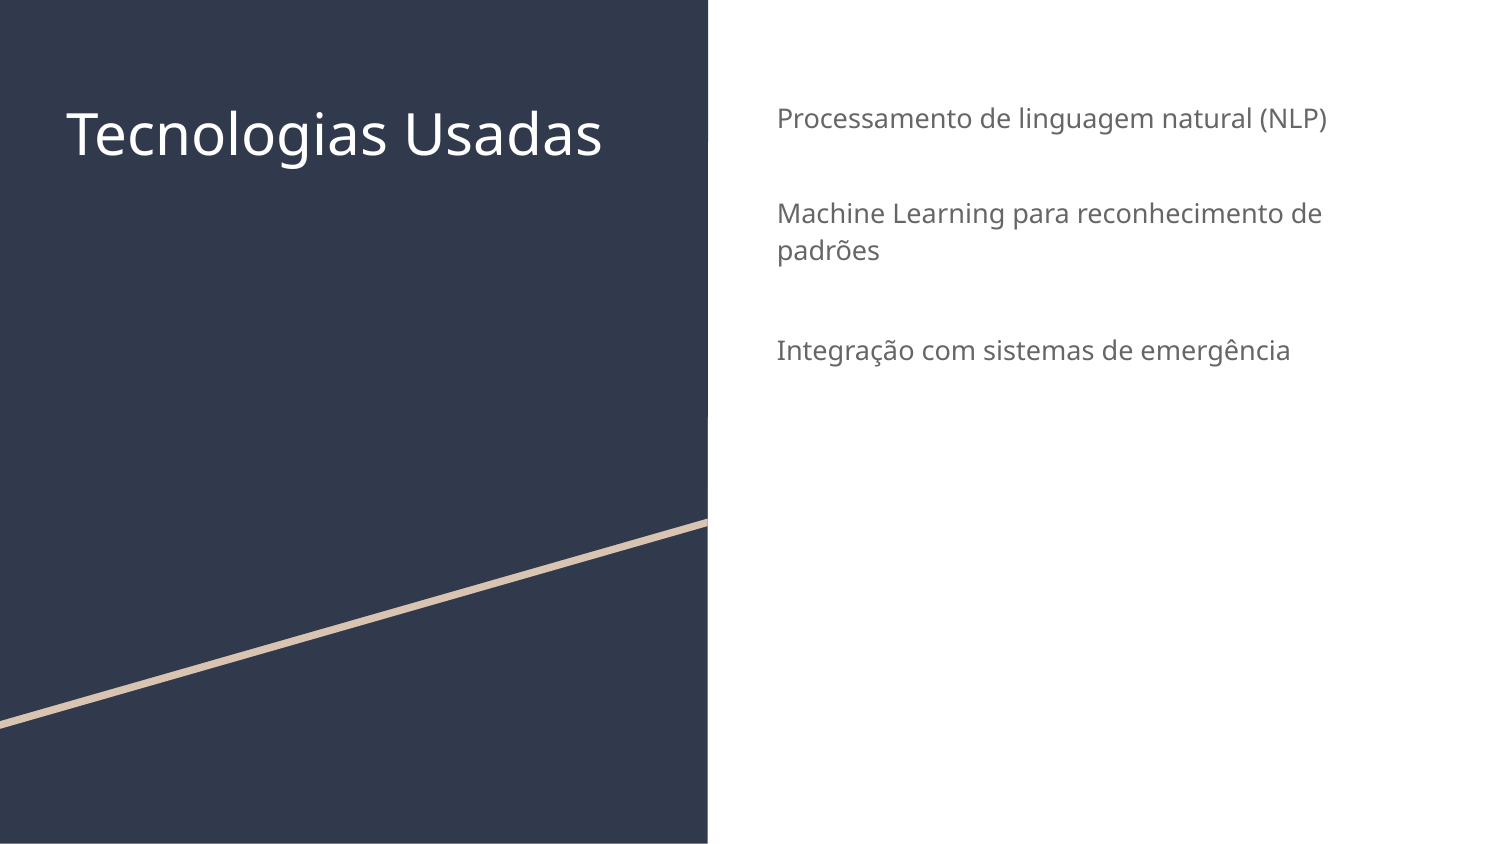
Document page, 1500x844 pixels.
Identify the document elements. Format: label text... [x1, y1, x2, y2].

list Processamento de linguagem natural (NLP) Machine Learning para reconhecimento de padrões Integração com sistemas de emergência [761, 82, 1446, 755]
title Tecnologias Usadas [51, 82, 660, 494]
